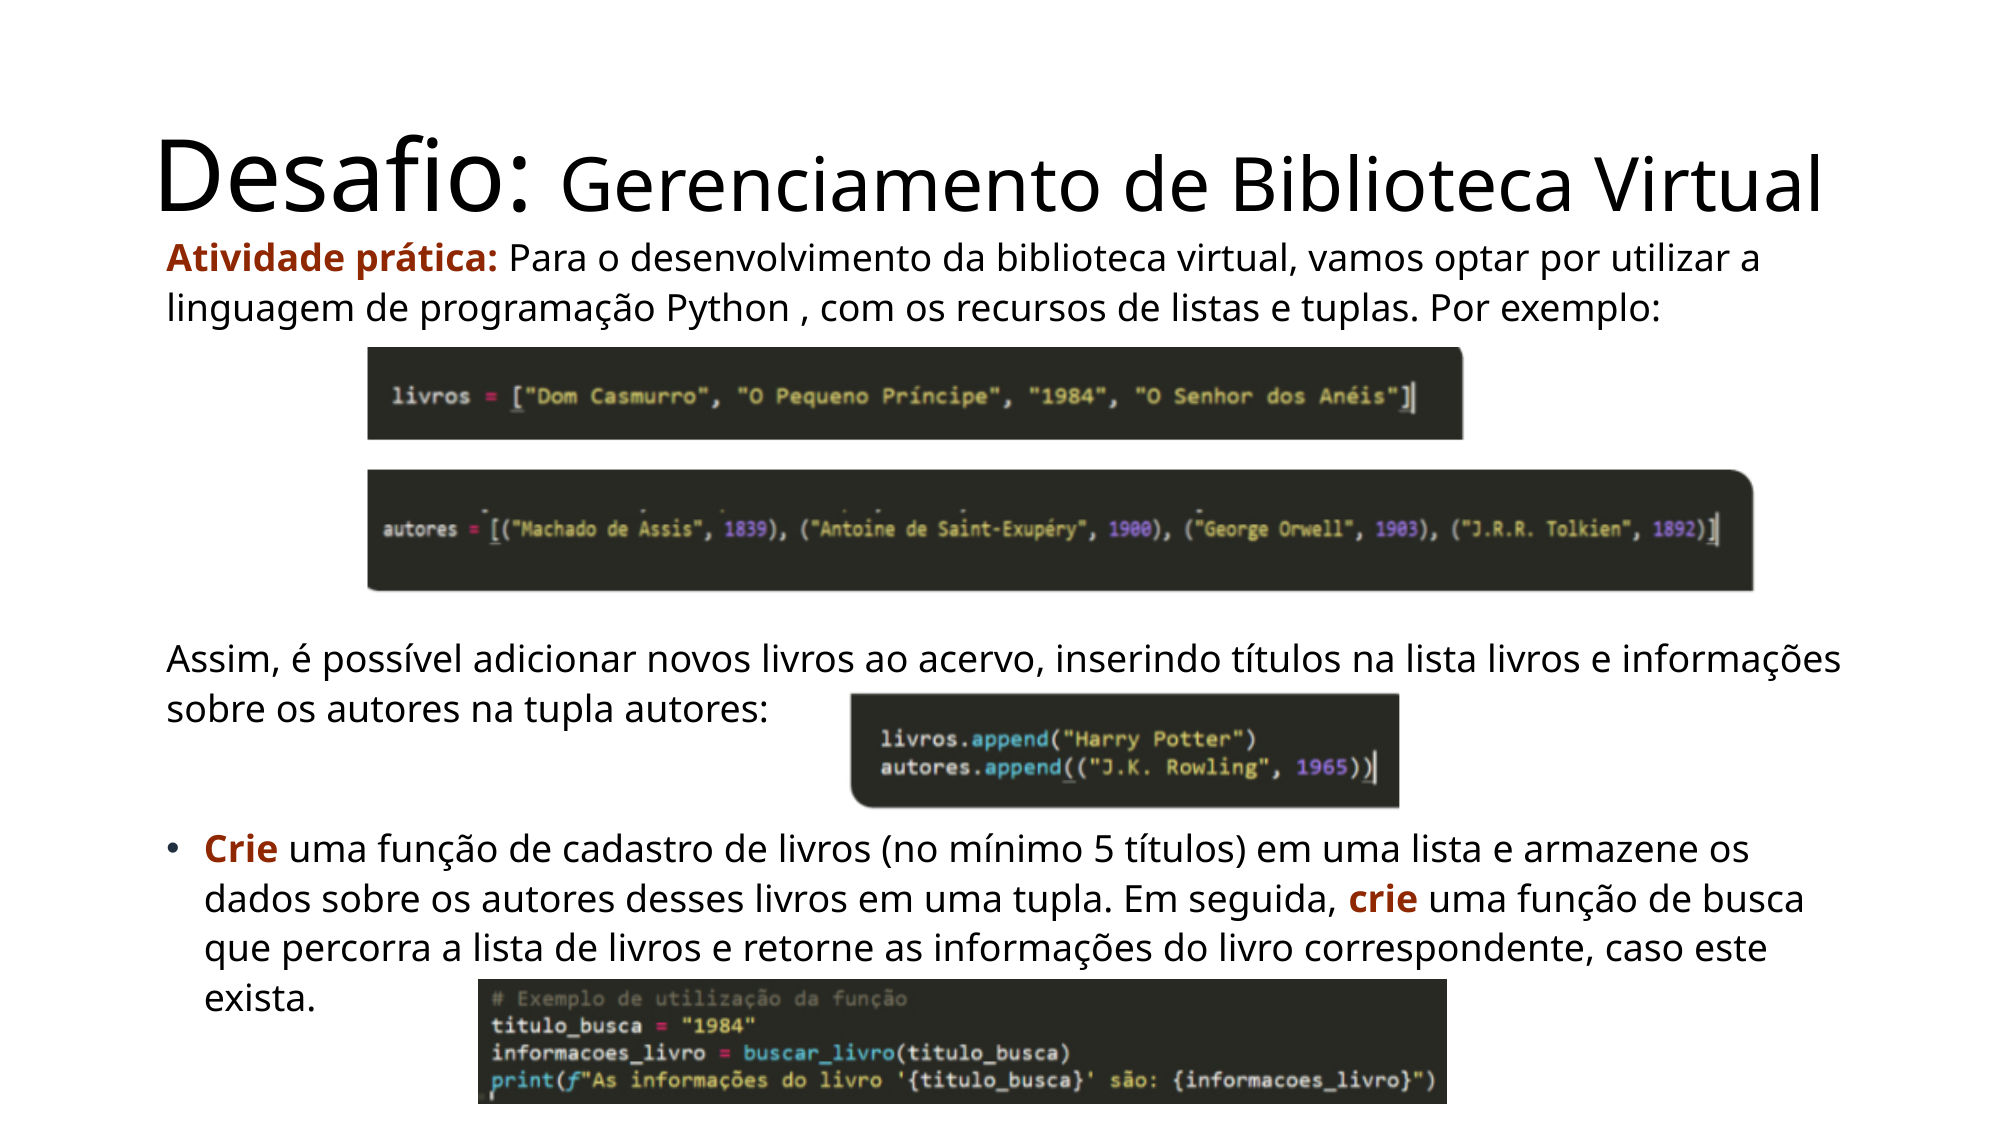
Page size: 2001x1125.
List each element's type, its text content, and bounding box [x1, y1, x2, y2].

title Desafio: Gerenciamento de Biblioteca Virtual [137, 21, 1863, 239]
picture [351, 347, 1784, 596]
list Atividade prática: Para o desenvolvimento da biblioteca virtual, vamos optar por utilizar a linguagem de programação Python , com os recursos de listas e tuplas. Por exemplo: Assim, é possível adicionar novos livros ao acervo, inserindo títulos na lista livros e informações sobre os autores na tupla autores: Crie uma função de cadastro de livros (no mínimo 5 títulos) em uma lista e armazene os dados sobre os autores desses livros em uma tupla. Em seguida, crie uma função de busca que percorra a lista de livros e retorne as informações do livro correspondente, caso este exista. [151, 222, 1877, 1047]
picture [478, 979, 1447, 1104]
picture [837, 689, 1400, 815]
